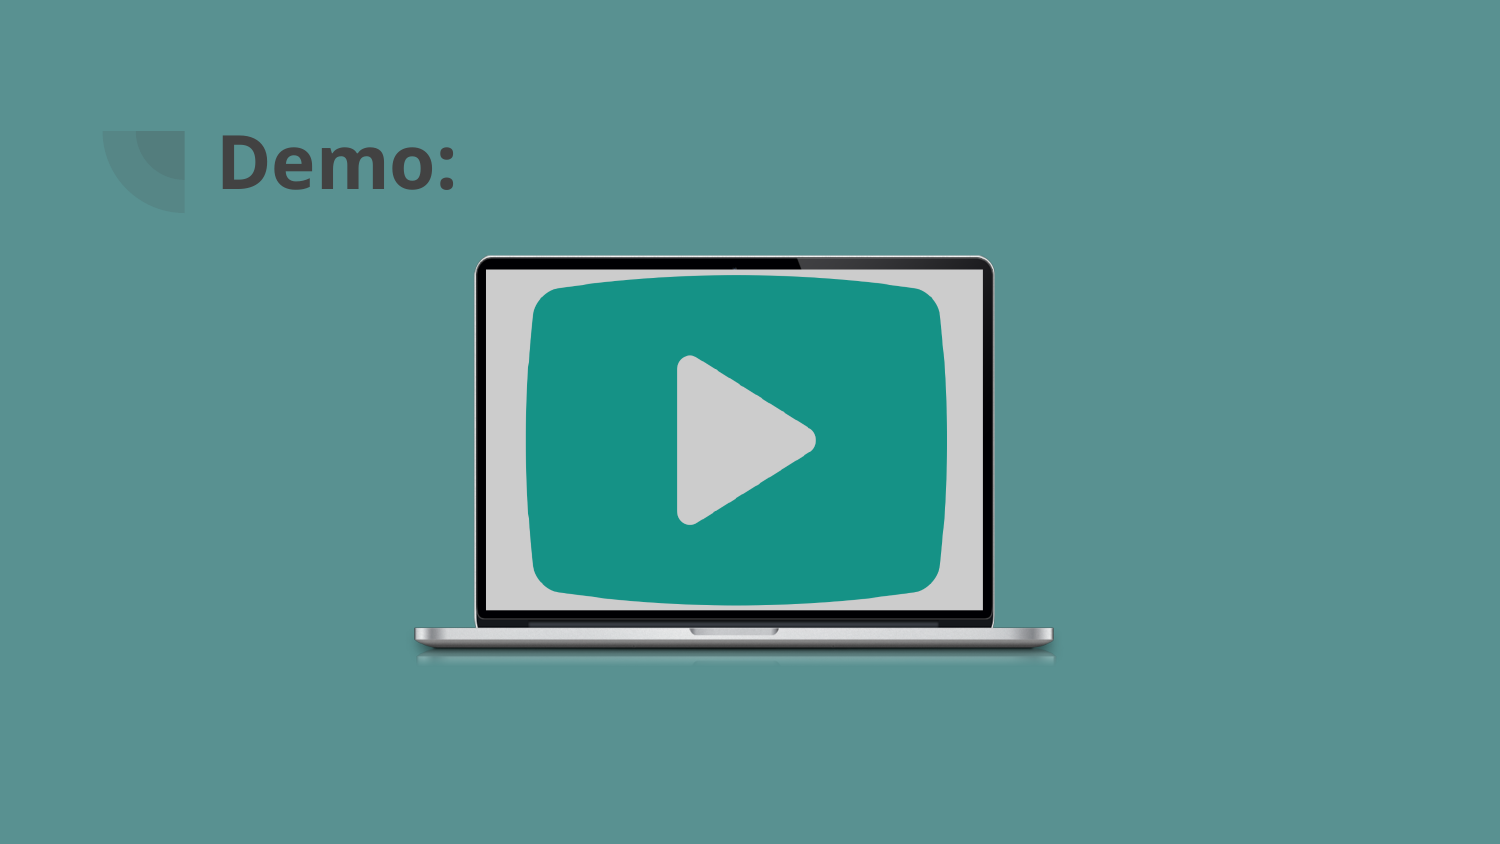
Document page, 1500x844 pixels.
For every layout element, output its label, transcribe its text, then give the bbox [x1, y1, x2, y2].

picture [381, 184, 1091, 727]
title Demo: [201, 99, 1355, 225]
